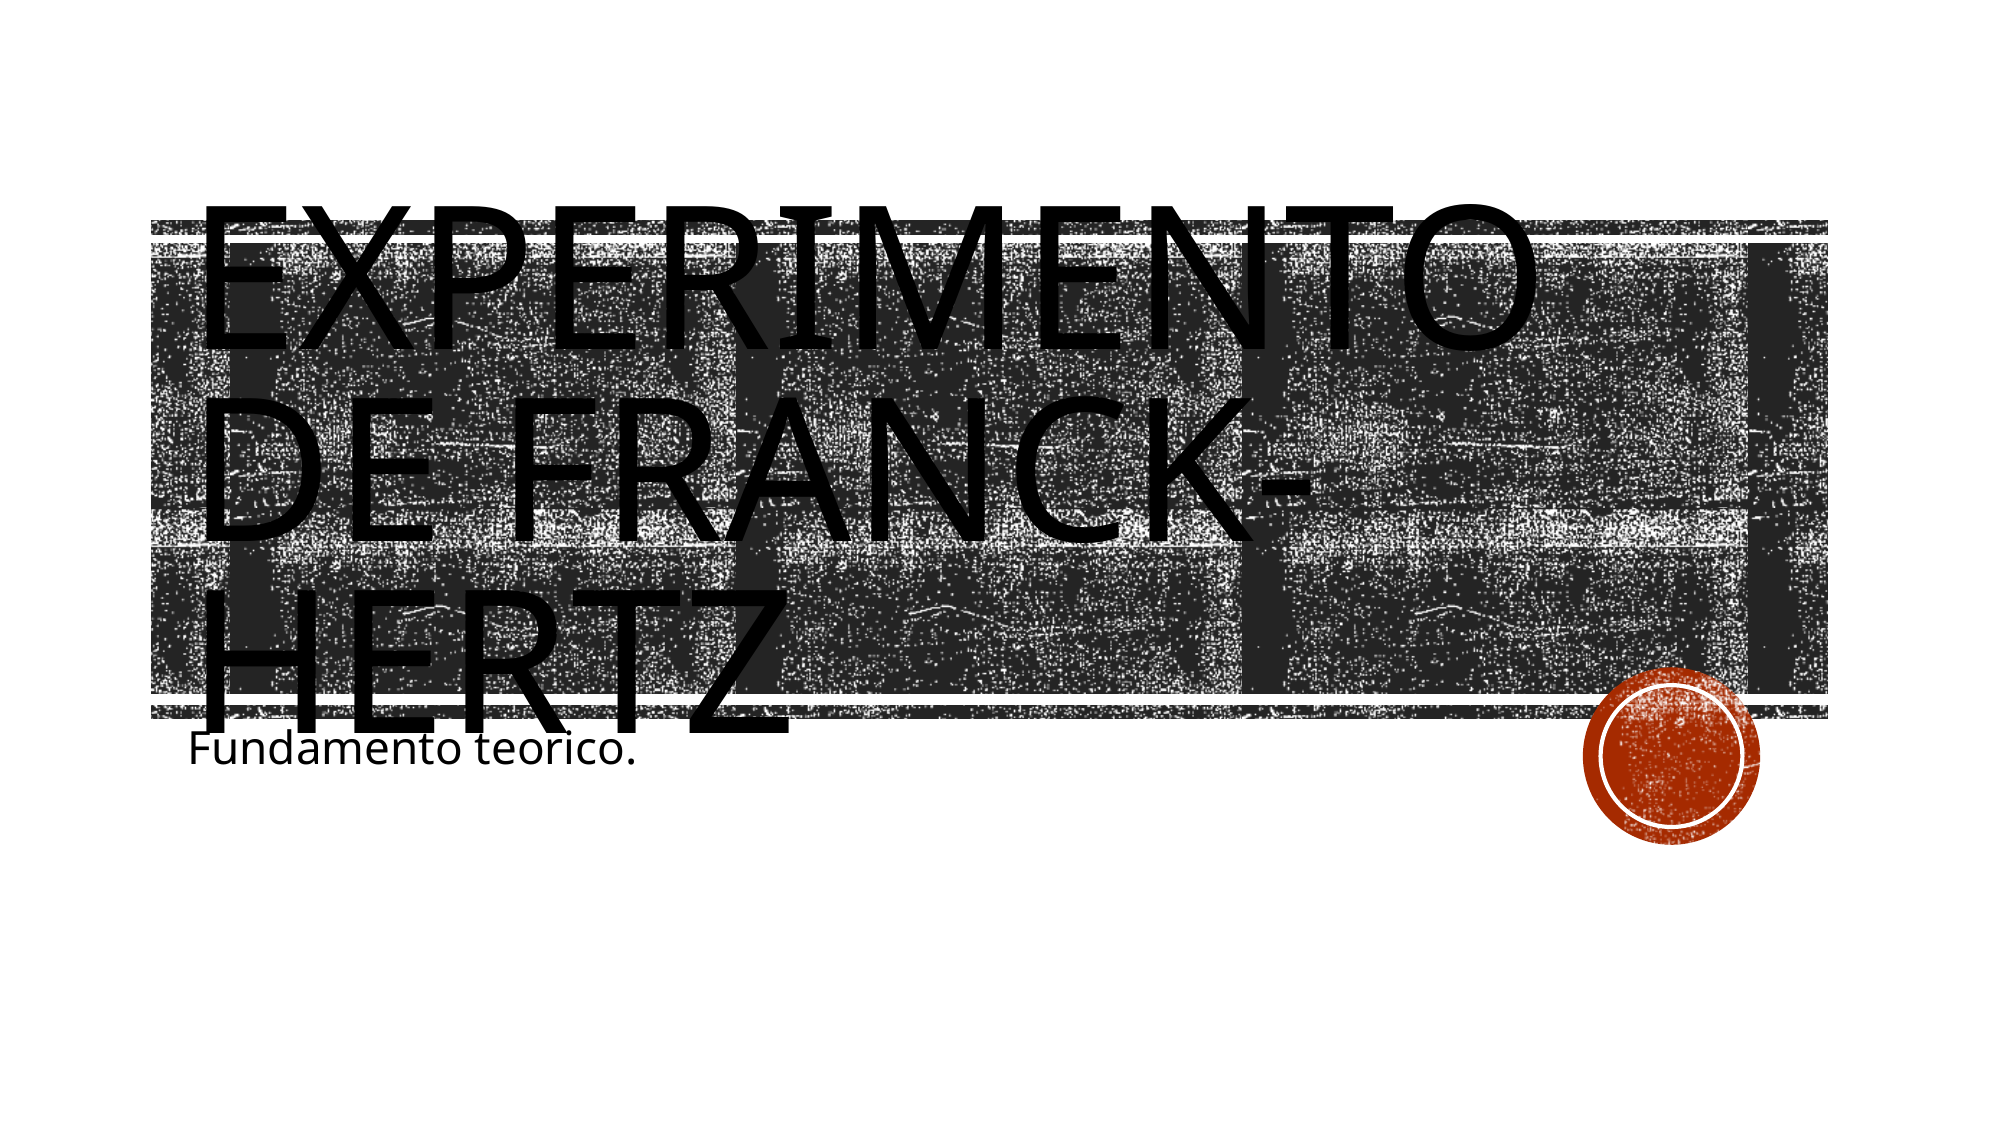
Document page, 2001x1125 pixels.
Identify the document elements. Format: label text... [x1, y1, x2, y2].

title Experimento de Franck-Hertz [172, 234, 1808, 733]
subtitle Fundamento teorico. [172, 717, 1468, 893]
